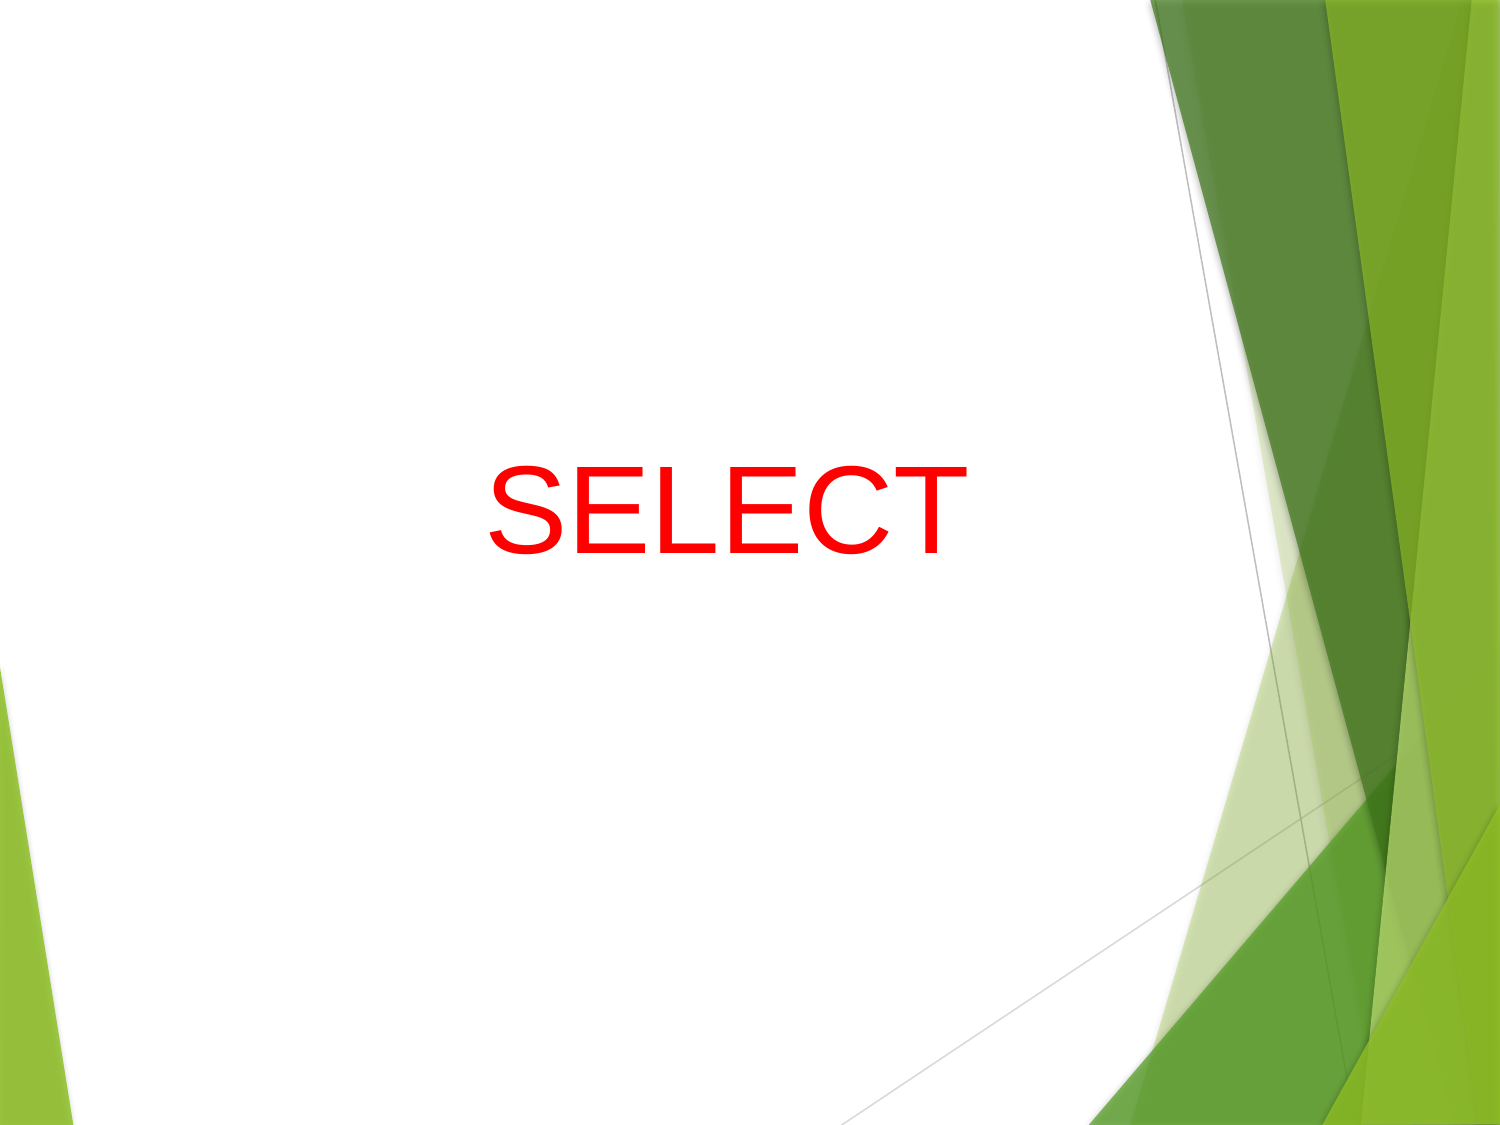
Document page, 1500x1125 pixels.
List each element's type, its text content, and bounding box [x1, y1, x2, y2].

text_box SELECT [469, 420, 985, 586]
